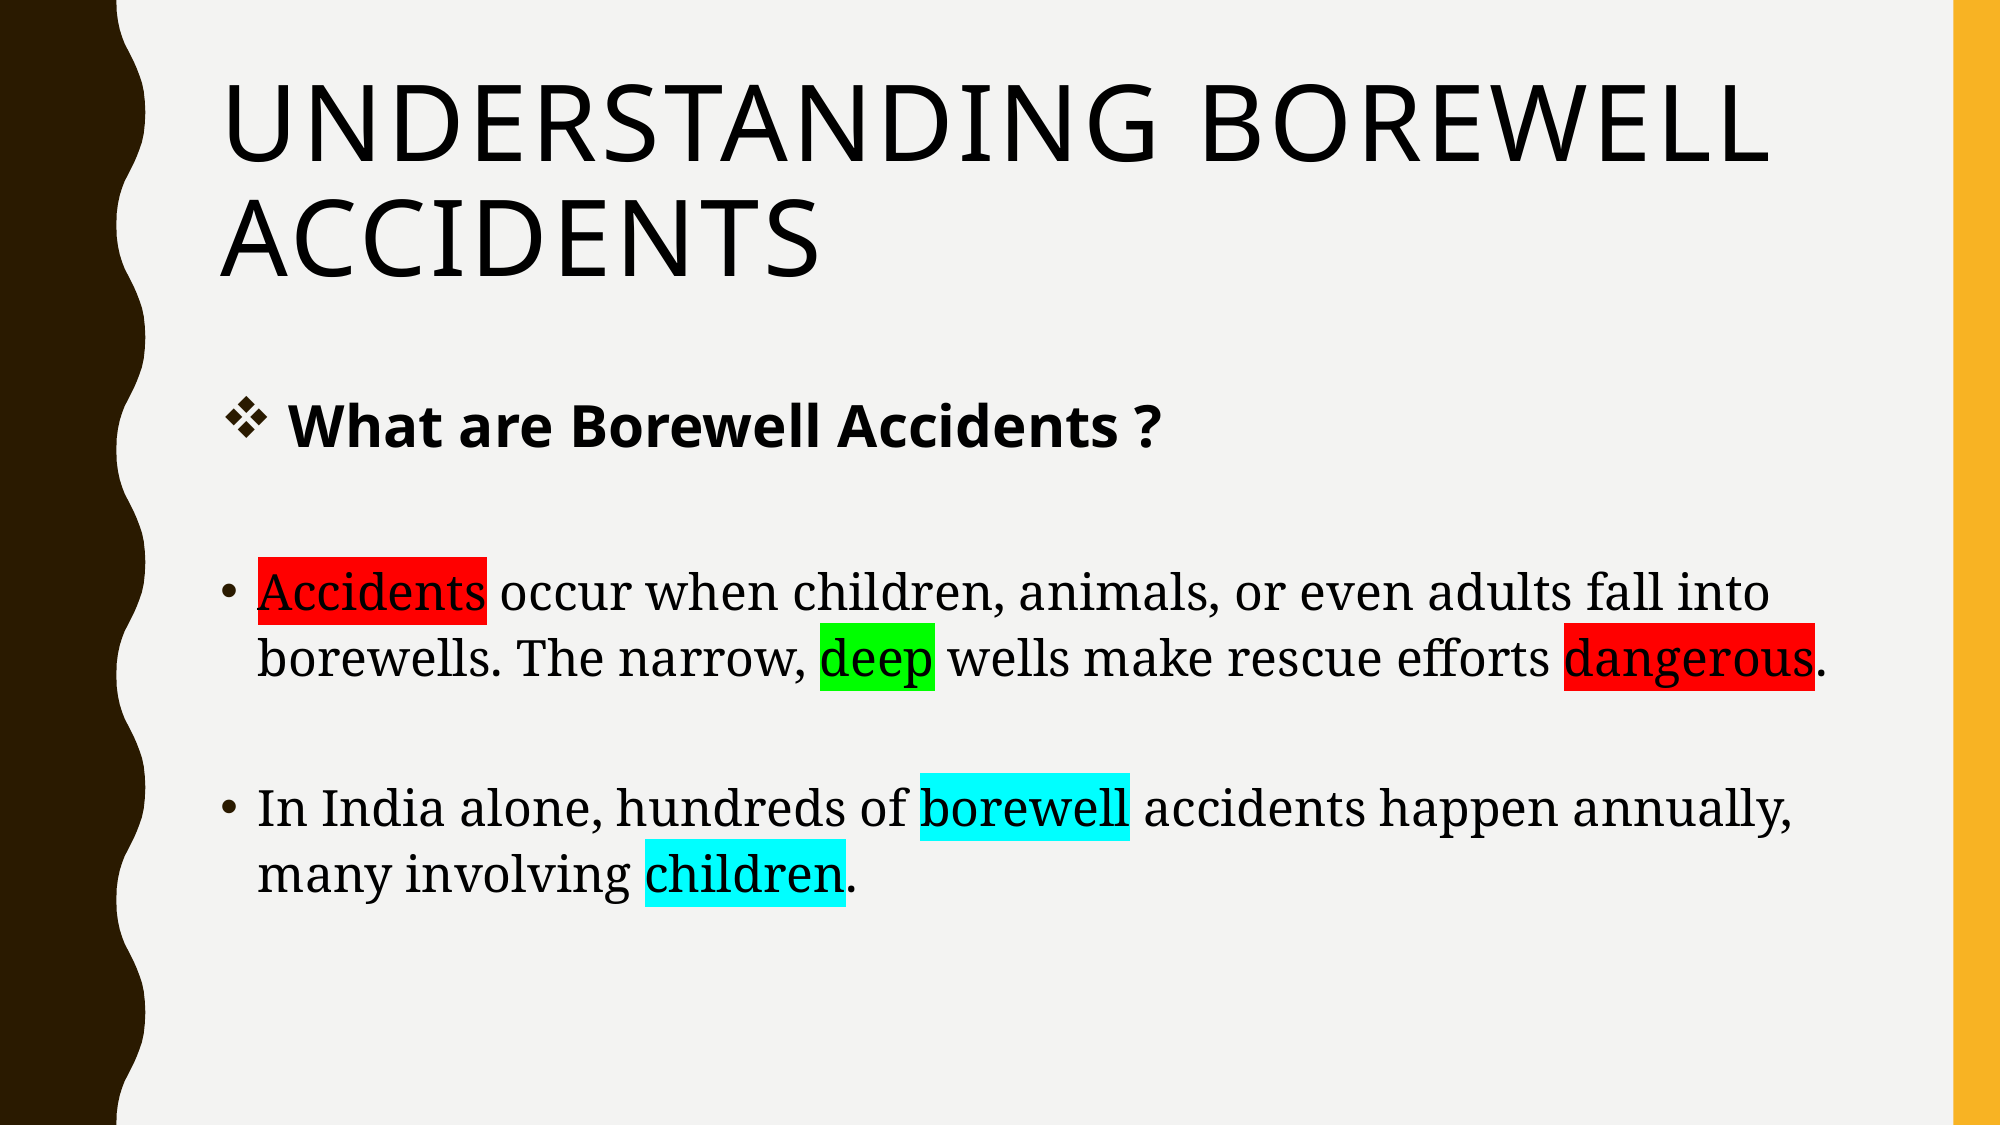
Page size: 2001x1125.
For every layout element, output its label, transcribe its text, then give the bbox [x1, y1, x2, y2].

title Understanding Borewell Accidents [205, 62, 1875, 308]
list What are Borewell Accidents ? Accidents occur when children, animals, or even adults fall into borewells. The narrow, deep wells make rescue efforts dangerous. In India alone, hundreds of borewell accidents happen annually, many involving children. [205, 375, 1875, 965]
